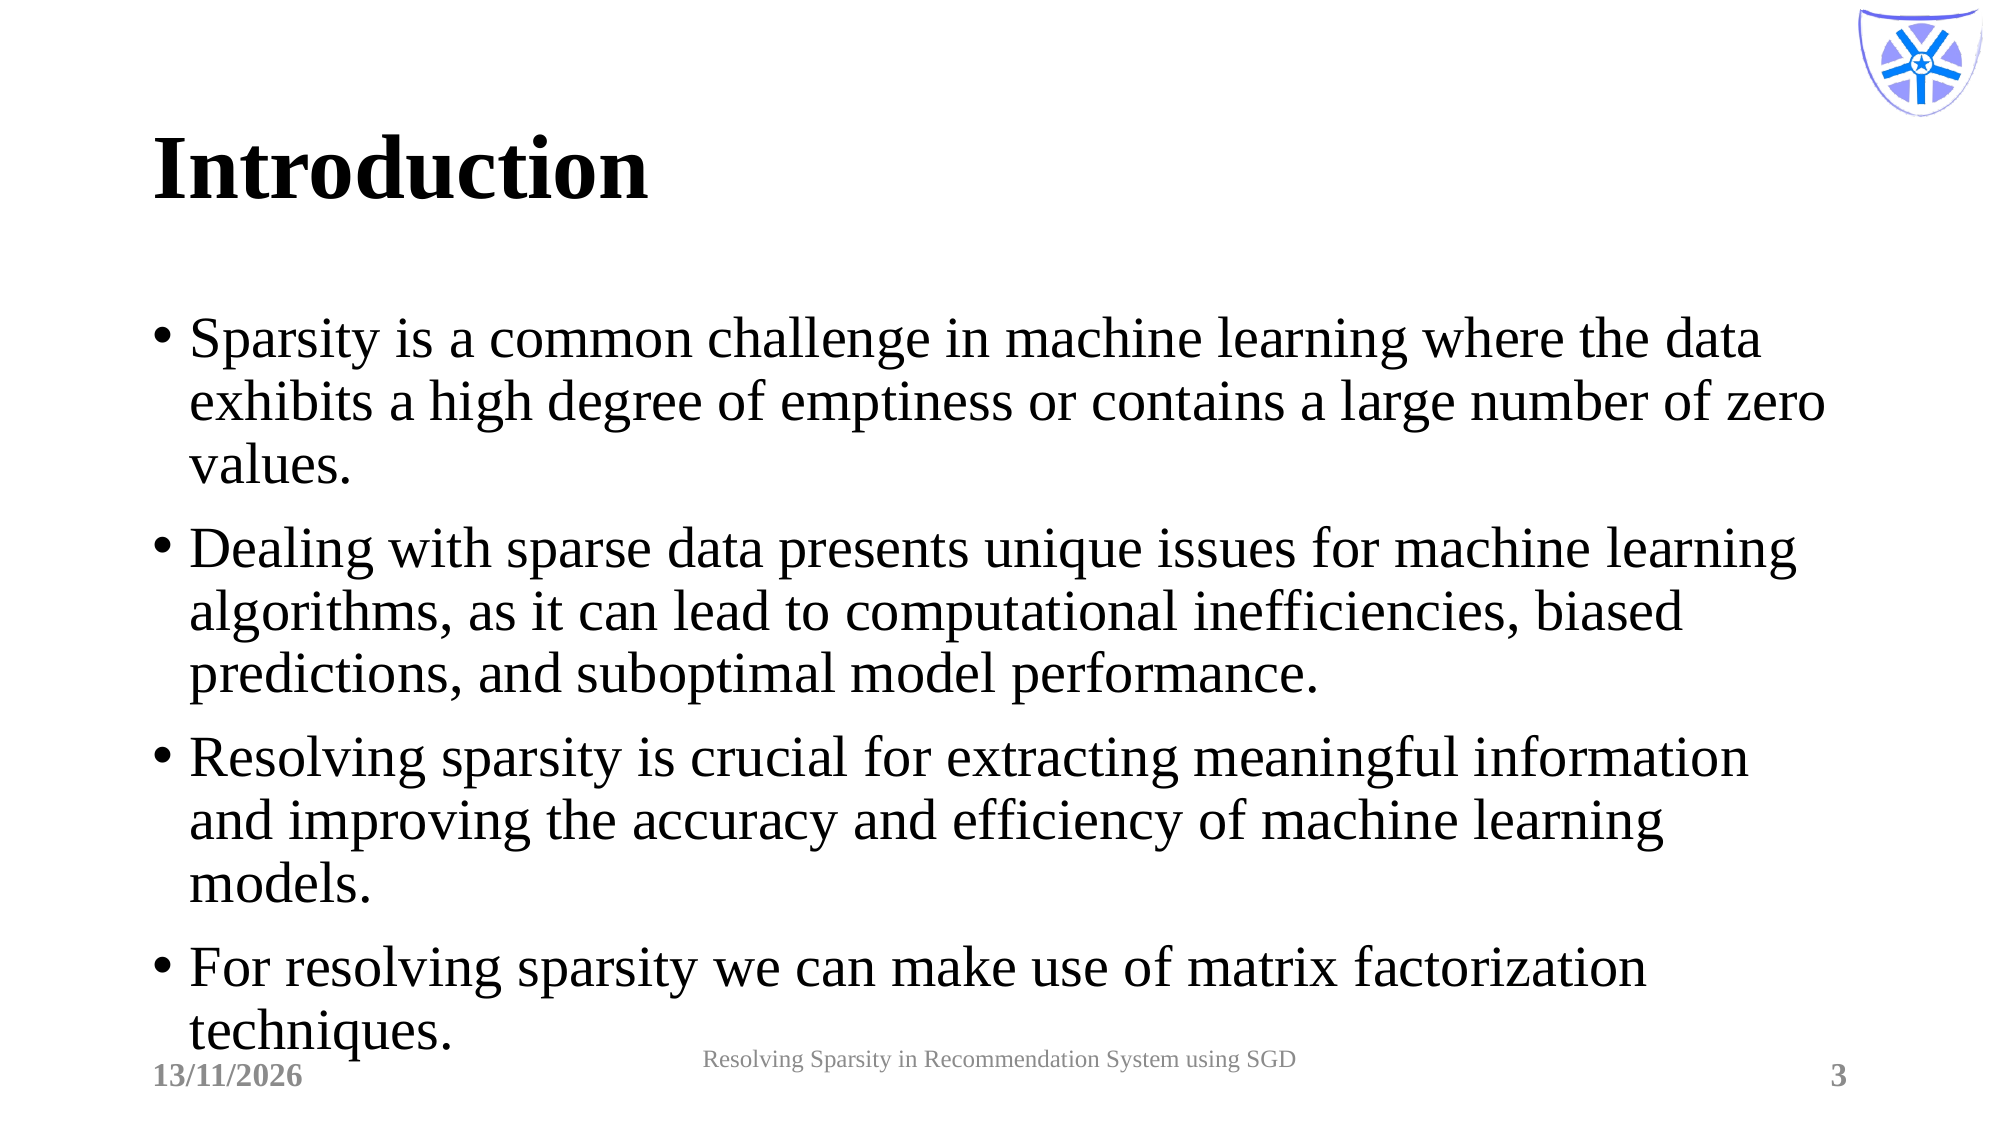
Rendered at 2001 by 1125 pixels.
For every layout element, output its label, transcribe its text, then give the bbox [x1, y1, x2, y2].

slide_number 3 [1412, 1042, 1863, 1103]
picture [1858, 0, 1985, 126]
title Introduction [137, 59, 1731, 278]
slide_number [137, 1042, 588, 1103]
list Sparsity is a common challenge in machine learning where the data exhibits a high degree of emptiness or contains a large number of zero values. Dealing with sparse data presents unique issues for machine learning algorithms, as it can lead to computational inefficiencies, biased predictions, and suboptimal model performance. Resolving sparsity is crucial for extracting meaningful information and improving the accuracy and efficiency of machine learning models. For resolving sparsity we can make use of matrix factorization techniques. [137, 299, 1863, 1014]
footer Resolving Sparsity in Recommendation System using SGD [662, 1042, 1338, 1103]
